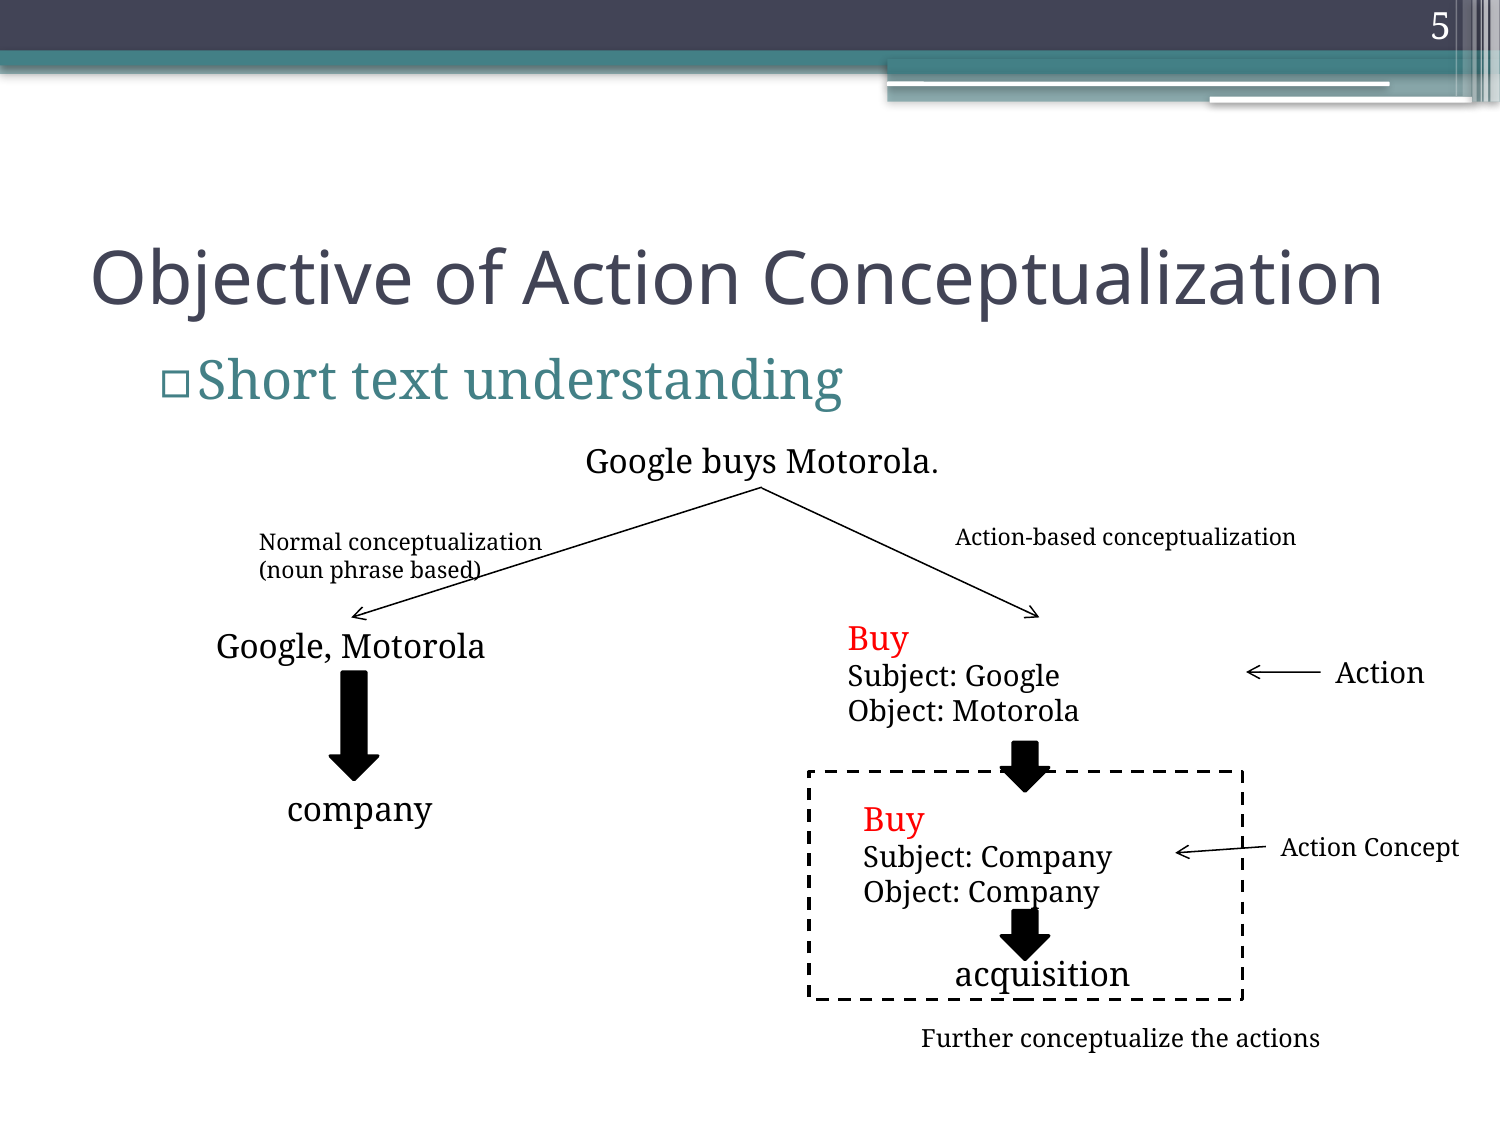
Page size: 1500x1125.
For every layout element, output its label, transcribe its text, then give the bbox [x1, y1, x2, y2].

title Objective of Action Conceptualization [75, 187, 1425, 363]
text_box Further conceptualize the actions [906, 1015, 1336, 1061]
slide_number 4 [1341, 0, 1466, 61]
list Short text understanding [75, 363, 1425, 1048]
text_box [200, 432, 1472, 1002]
